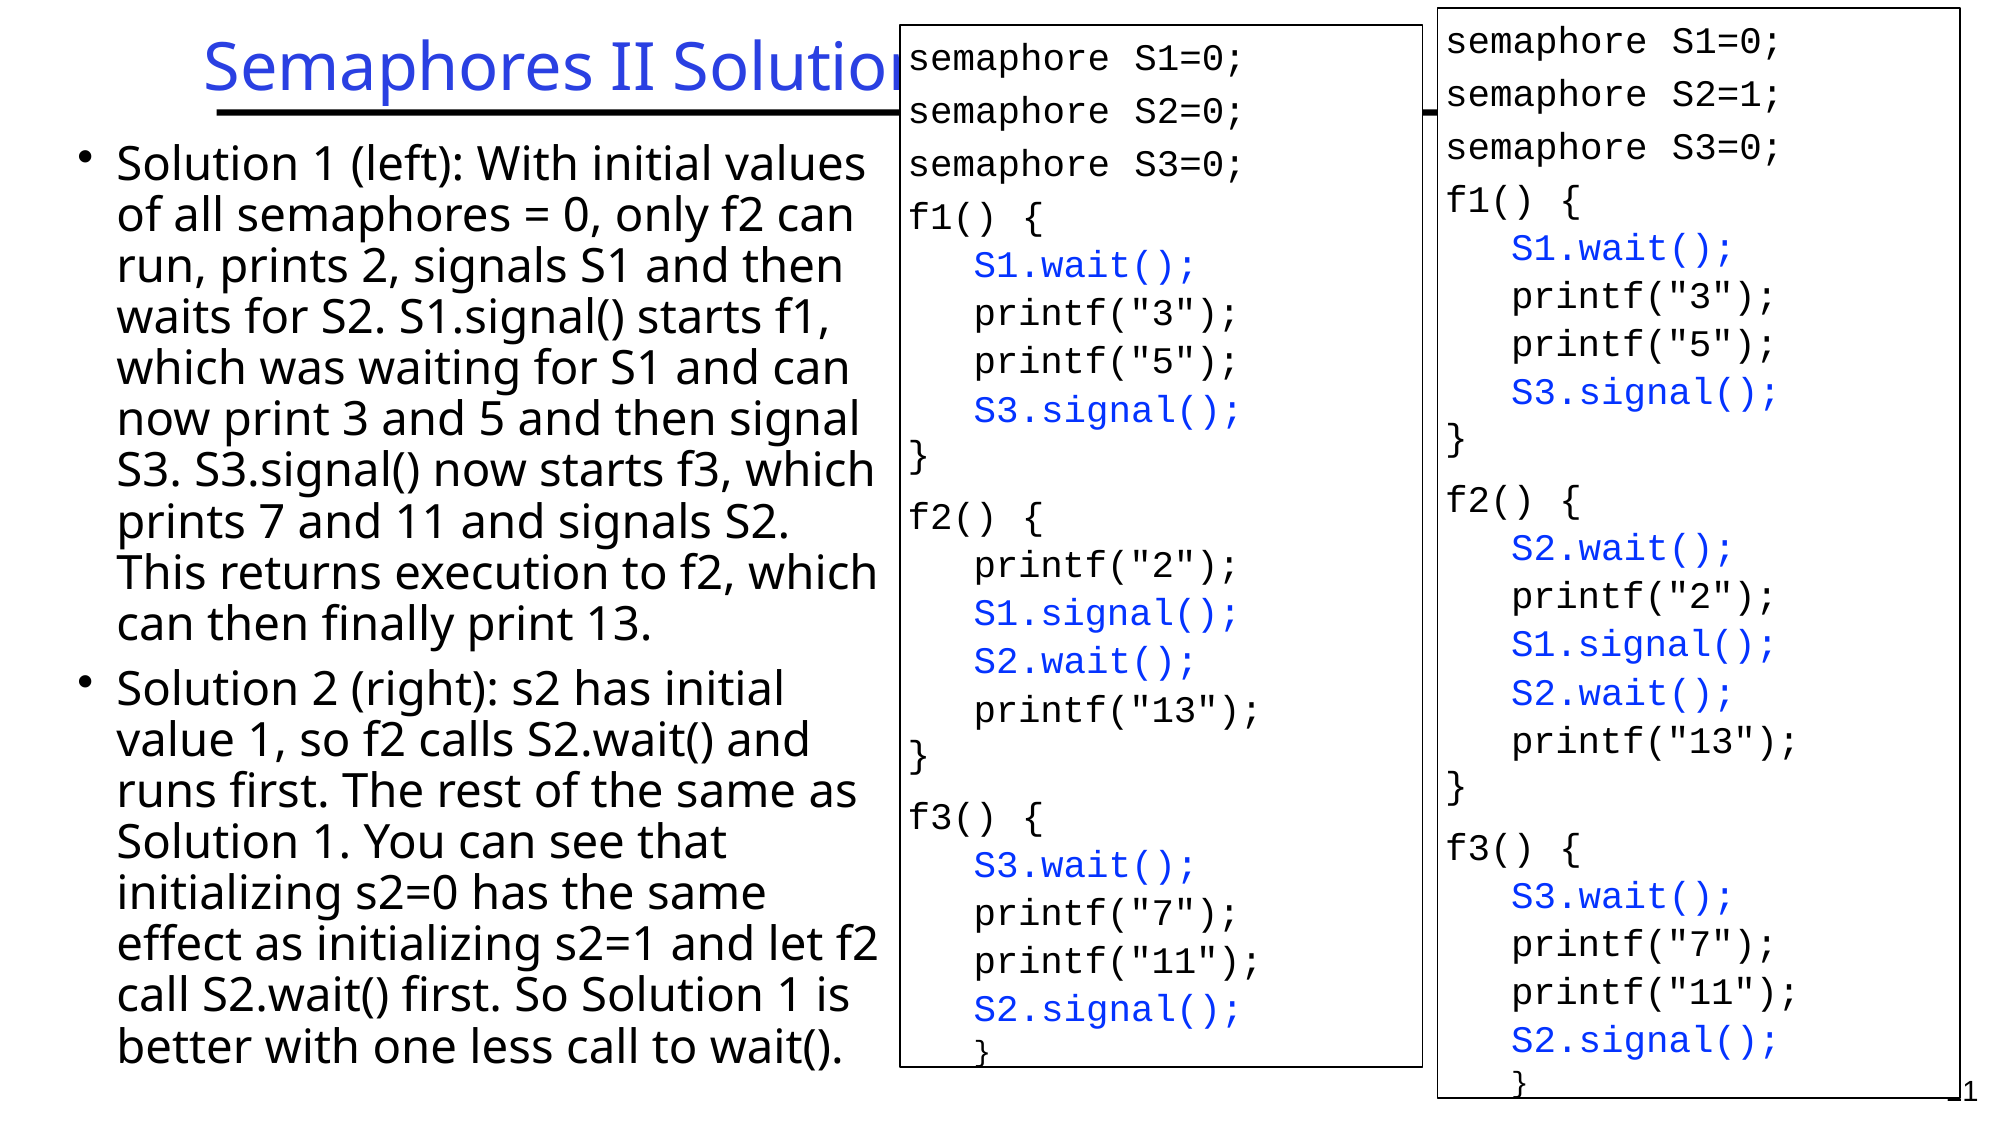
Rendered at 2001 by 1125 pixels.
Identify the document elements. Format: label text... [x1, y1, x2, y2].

title Semaphores II Solution [0, 24, 899, 113]
text_box semaphore S1=0; semaphore S2=1; semaphore S3=0; f1() { S1.wait(); printf("3"); printf("5"); S3.signal(); } f2() { S2.wait(); printf("2"); S1.signal(); S2.wait(); printf("13"); } f3() { S3.wait(); printf("7"); printf("11"); S2.signal(); } [1437, 7, 1960, 1099]
list Solution 1 (left): With initial values of all semaphores = 0, only f2 can run, prints 2, signals S1 and then waits for S2. S1.signal() starts f1, which was waiting for S1 and can now print 3 and 5 and then signal S3. S3.signal() now starts f3, which prints 7 and 11 and signals S2. This returns execution to f2, which can then finally print 13. Solution 2 (right): s2 has initial value 1, so f2 calls S2.wait() and runs first. The rest of the same as Solution 1. You can see that initializing s2=0 has the same effect as initializing s2=1 and let f2 call S2.wait() first. So Solution 1 is better with one less call to wait(). [62, 132, 900, 1125]
text_box semaphore S1=0; semaphore S2=0; semaphore S3=0; f1() { S1.wait(); printf("3"); printf("5"); S3.signal(); } f2() { printf("2"); S1.signal(); S2.wait(); printf("13"); } f3() { S3.wait(); printf("7"); printf("11"); S2.signal(); } [899, 24, 1423, 1068]
